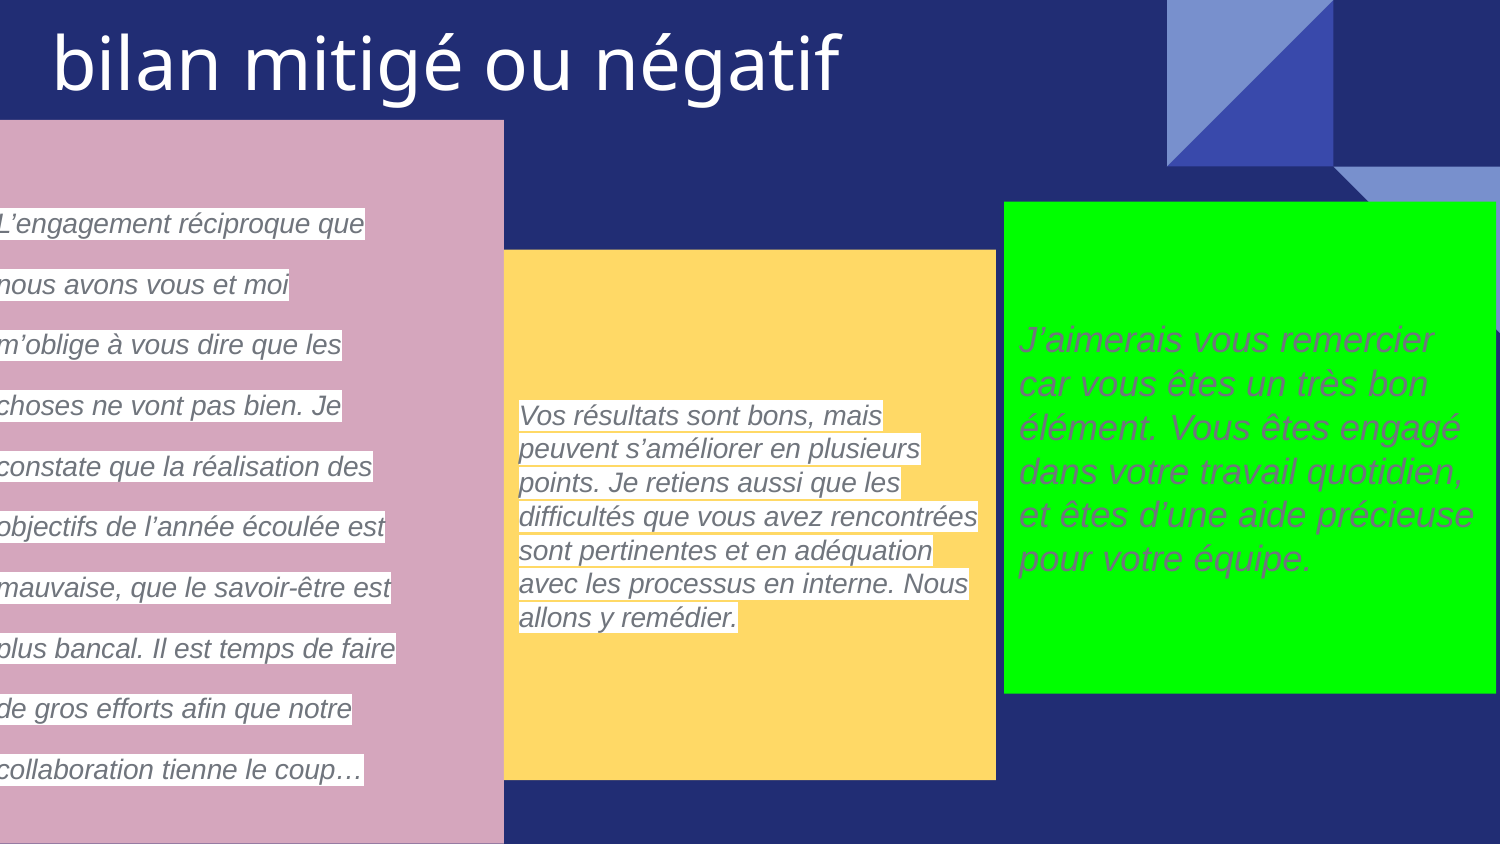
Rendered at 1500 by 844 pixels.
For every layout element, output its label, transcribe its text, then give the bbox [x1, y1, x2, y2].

text_box L’engagement réciproque que nous avons vous et moi m’oblige à vous dire que les choses ne vont pas bien. Je constate que la réalisation des objectifs de l’année écoulée est mauvaise, que le savoir-être est plus bancal. Il est temps de faire de gros efforts afin que notre collaboration tienne le coup… [0, 119, 504, 844]
title bilan mitigé ou négatif [36, 0, 1414, 120]
text_box Vos résultats sont bons, mais peuvent s’améliorer en plusieurs points. Je retiens aussi que les difficultés que vous avez rencontrées sont pertinentes et en adéquation avec les processus en interne. Nous allons y remédier. [503, 249, 996, 781]
text_box J’aimerais vous remercier car vous êtes un très bon élément. Vous êtes engagé dans votre travail quotidien, et êtes d’une aide précieuse pour votre équipe. [1004, 201, 1497, 694]
